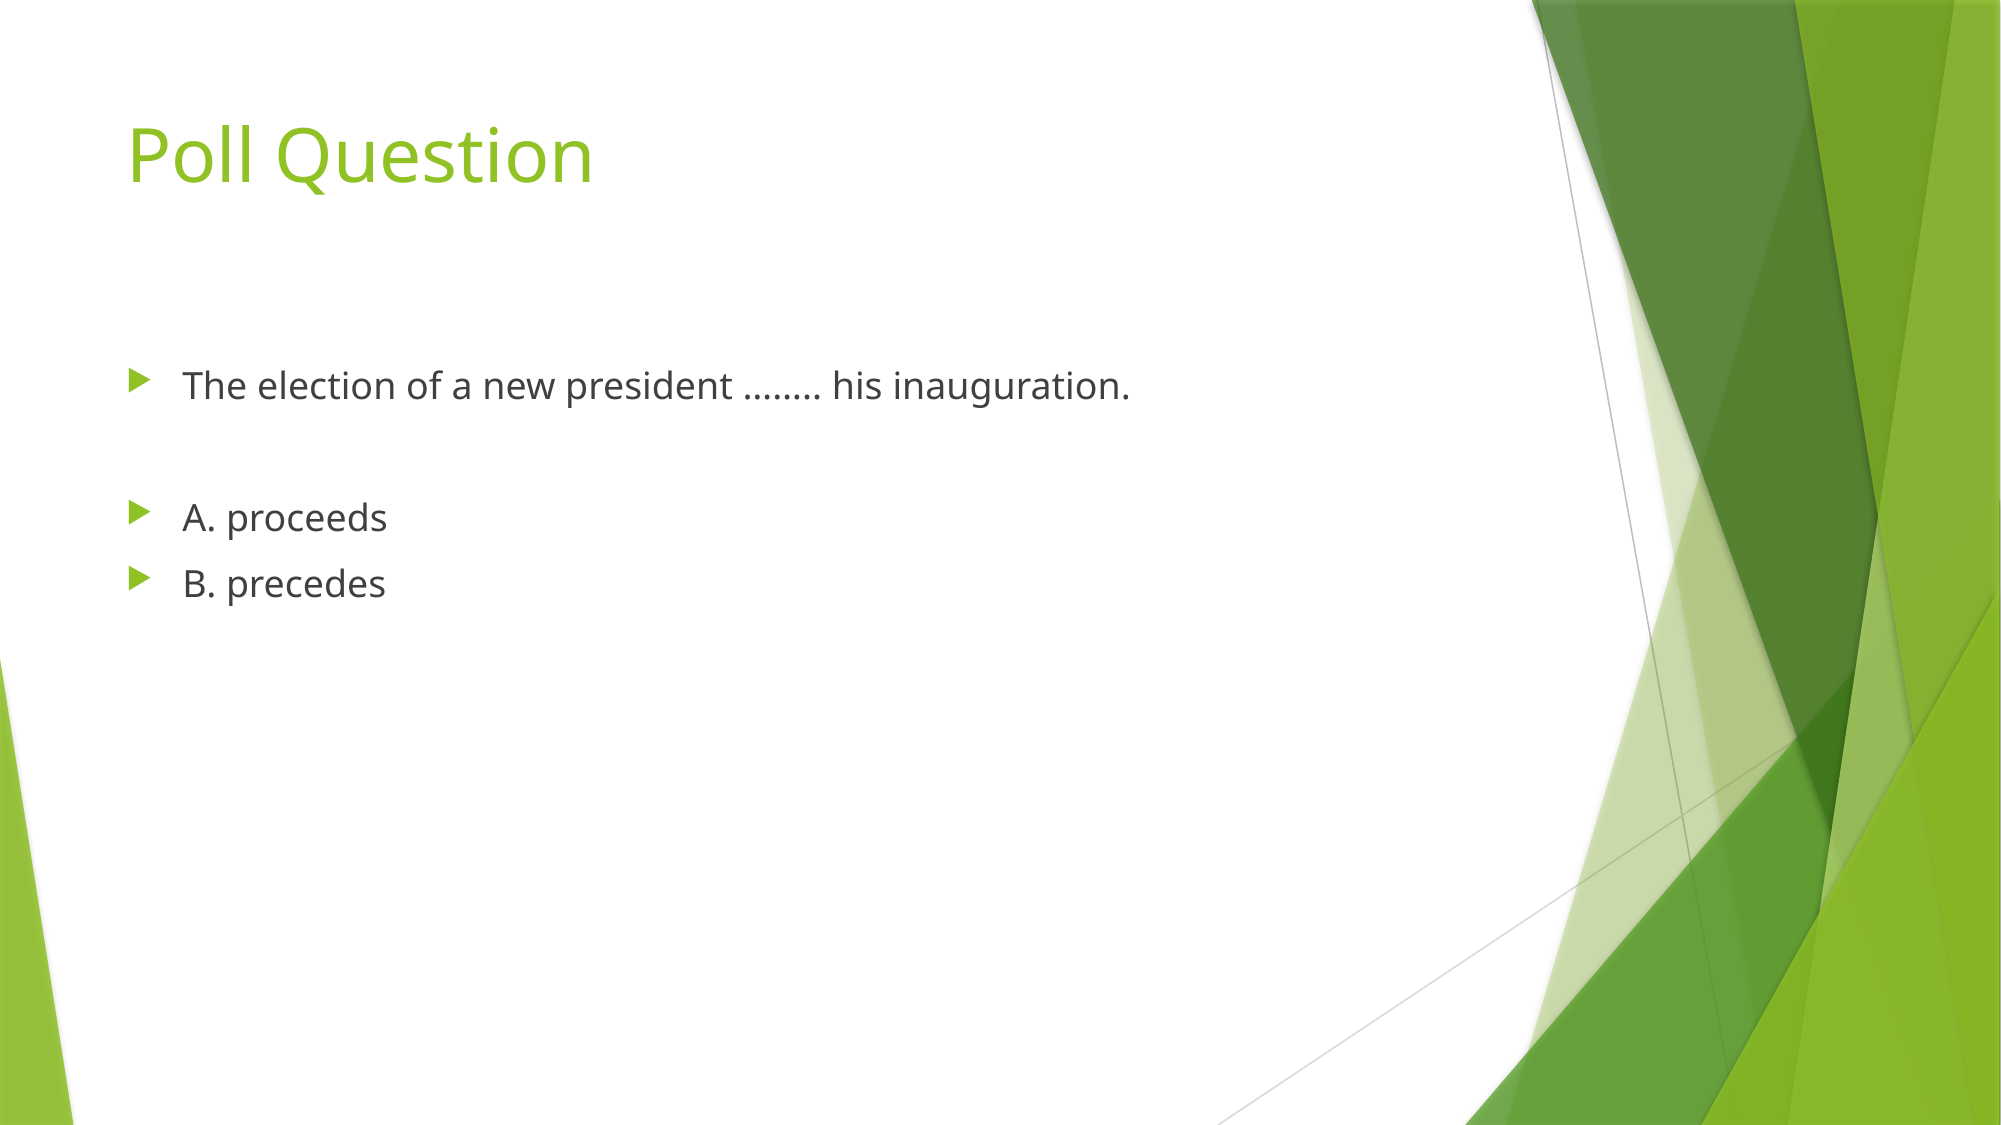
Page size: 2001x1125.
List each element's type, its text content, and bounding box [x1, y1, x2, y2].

title Poll Question [111, 99, 1522, 317]
list The election of a new president …….. his inauguration. A. proceeds B. precedes [111, 354, 1522, 992]
